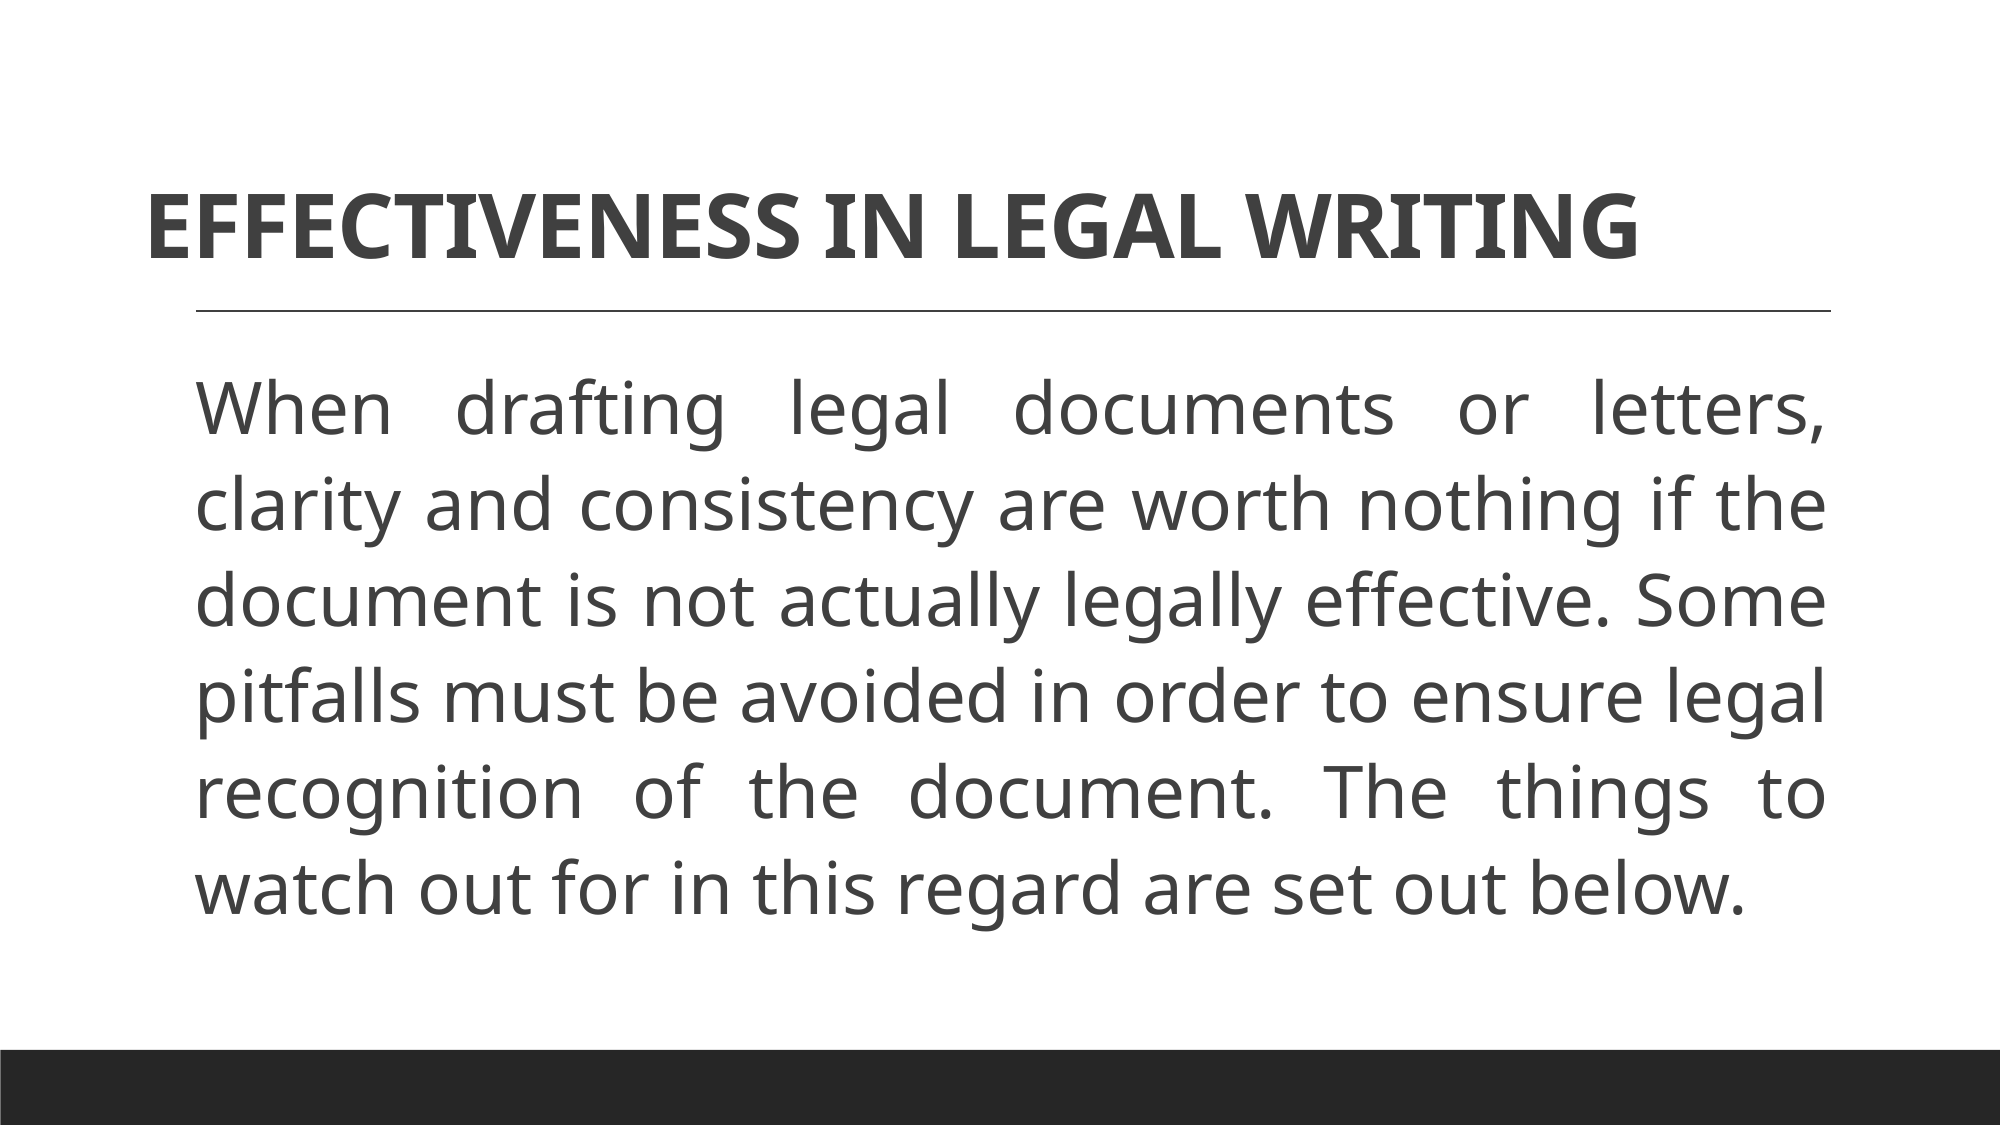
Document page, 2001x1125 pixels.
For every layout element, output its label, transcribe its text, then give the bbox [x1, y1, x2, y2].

list When drafting legal documents or letters, clarity and consistency are worth nothing if the document is not actually legally effective. Some pitfalls must be avoided in order to ensure legal recognition of the document. The things to watch out for in this regard are set out below. [180, 345, 1830, 963]
title EFFECTIVENESS IN LEGAL WRITING [128, 47, 1879, 285]
